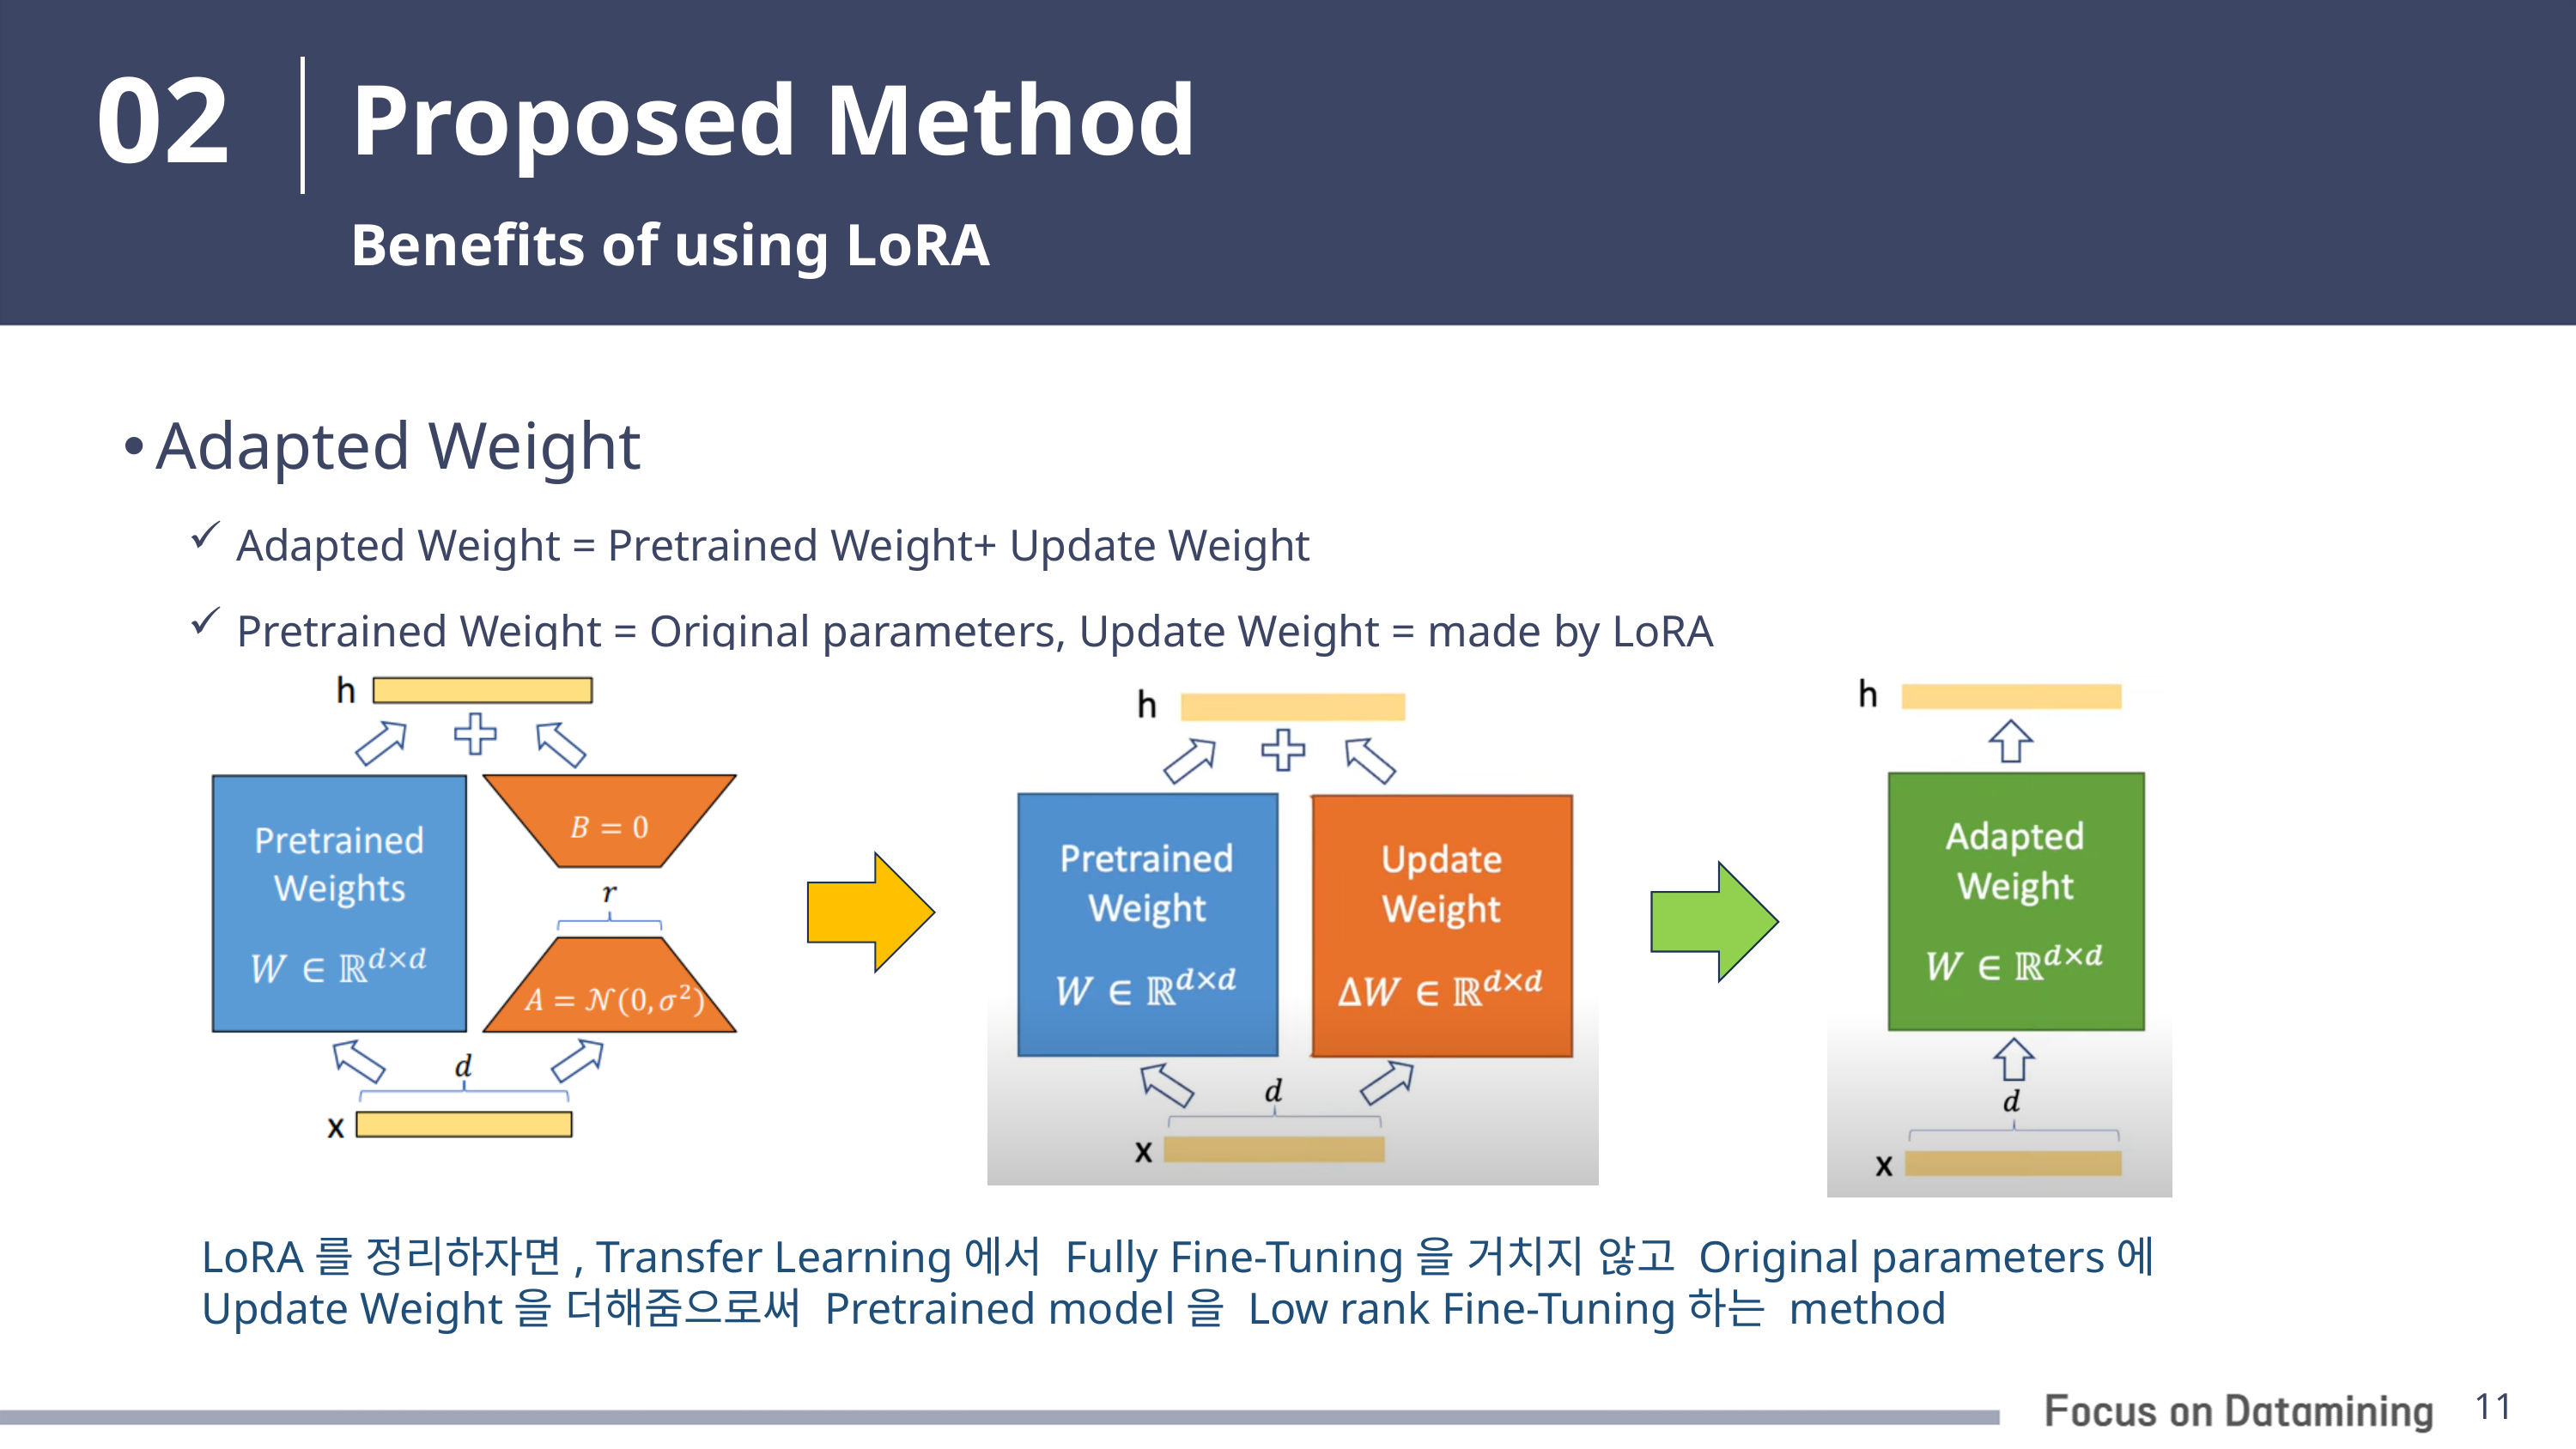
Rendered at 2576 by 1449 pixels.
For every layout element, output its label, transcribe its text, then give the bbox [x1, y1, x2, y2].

list 02 [65, 53, 262, 194]
list Adapted Weight Adapted Weight = Pretrained Weight+ Update Weight Pretrained Weight = Original parameters, Update Weight = made by LoRA [110, 407, 2251, 740]
text_box LoRA를 정리하자면, Transfer Learning에서 Fully Fine-Tuning을 거치지 않고 Original parameters에 Update Weight을 더해줌으로써 Pretrained model을 Low rank Fine-Tuning하는 method [188, 1223, 2172, 1340]
picture [0, 0, 2576, 1449]
title Proposed Method [337, 53, 1898, 194]
list Benefits of using LoRA [337, 209, 2136, 293]
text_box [188, 650, 2172, 1197]
